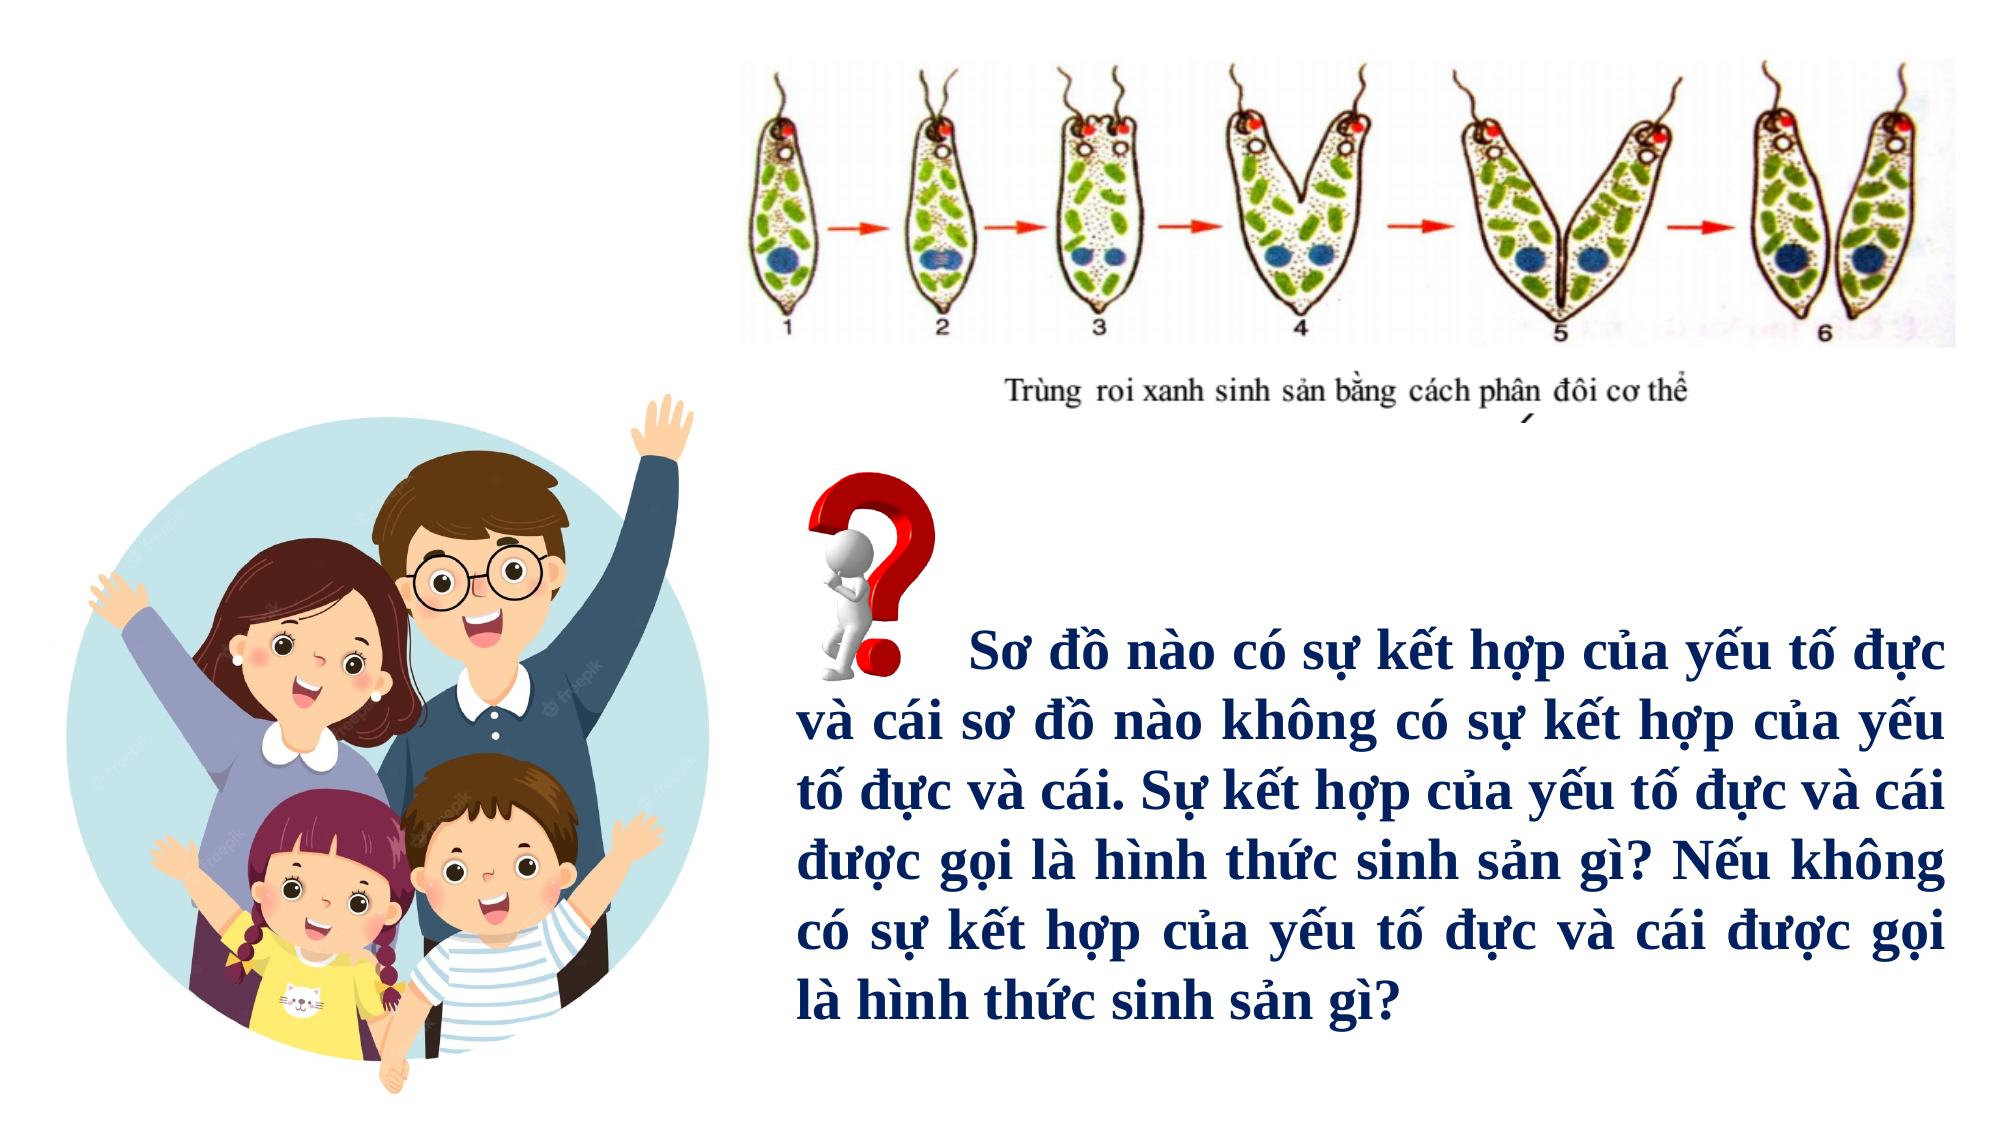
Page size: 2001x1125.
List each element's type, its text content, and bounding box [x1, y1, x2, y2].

picture [0, 58, 1962, 1125]
text_box Sơ đồ nào có sự kết hợp của yếu tố đực và cái sơ đồ nào không có sự kết hợp của yếu tố đực và cái. Sự kết hợp của yếu tố đực và cái được gọi là hình thức sinh sản gì? Nếu không có sự kết hợp của yếu tố đực và cái được gọi là hình thức sinh sản gì? [782, 603, 1962, 1039]
